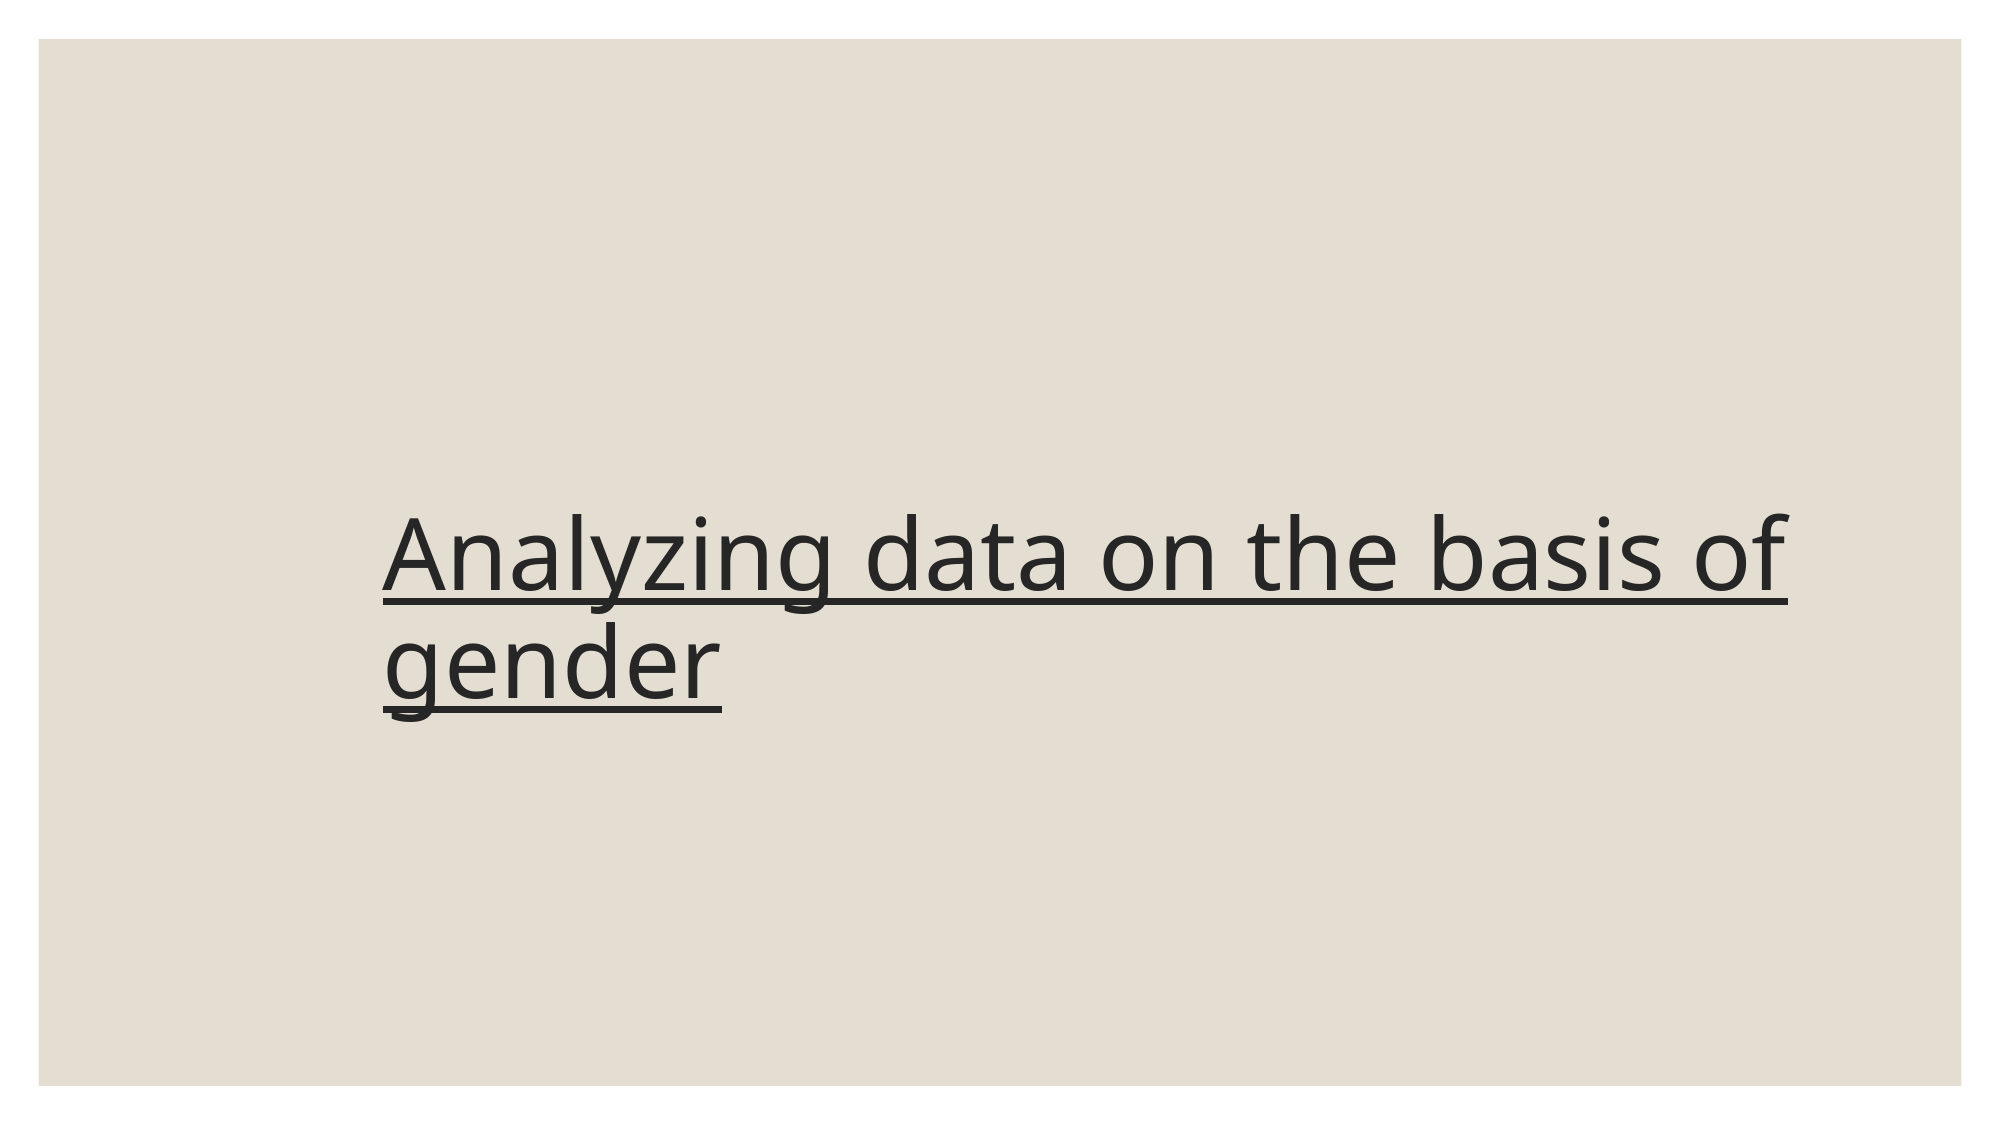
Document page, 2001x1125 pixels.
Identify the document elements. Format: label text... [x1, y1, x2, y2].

title Analyzing data on the basis of gender [367, 456, 1955, 768]
